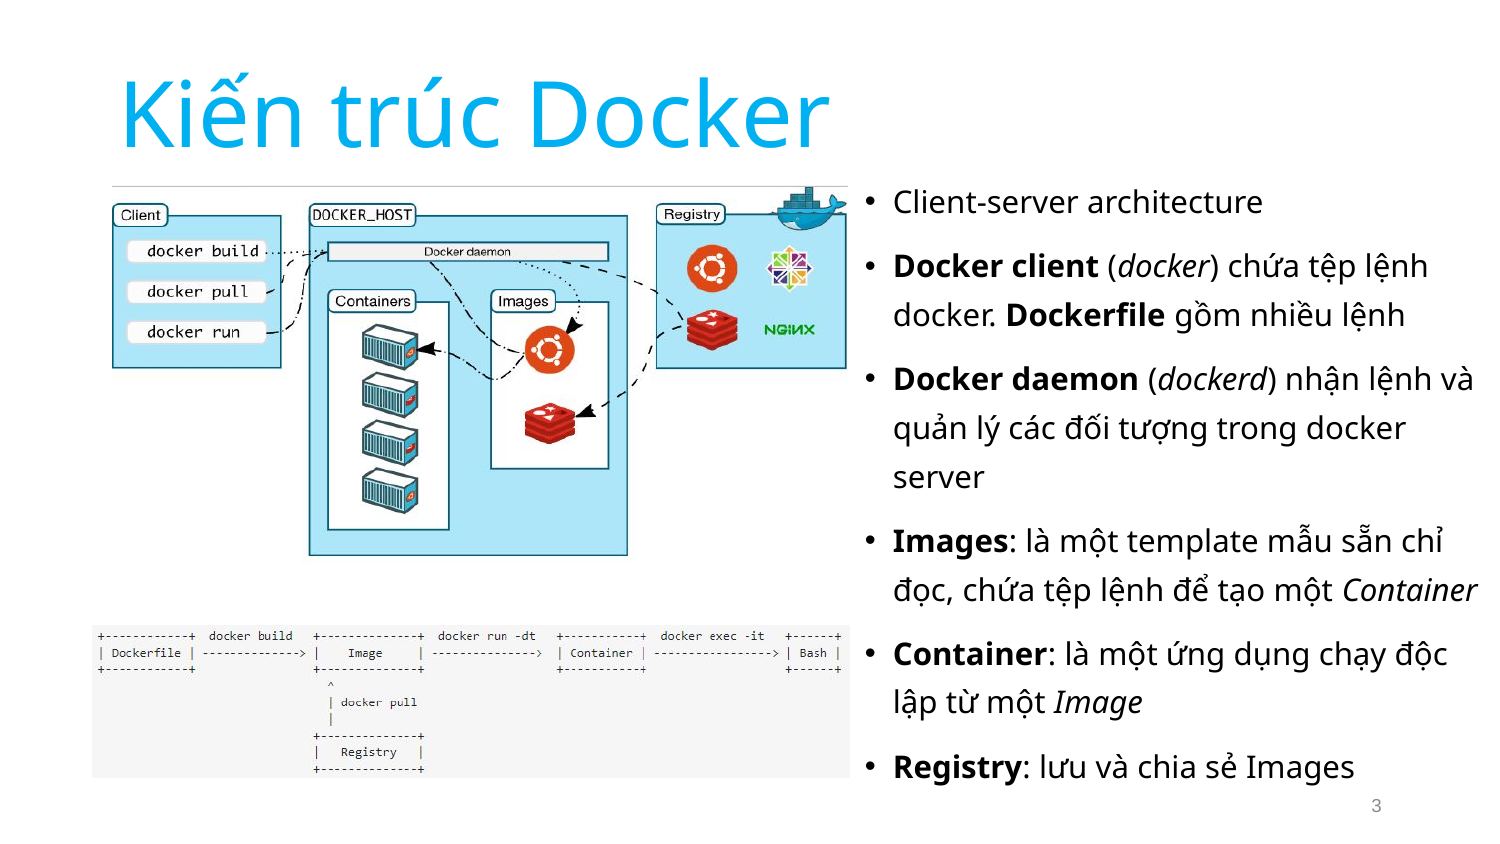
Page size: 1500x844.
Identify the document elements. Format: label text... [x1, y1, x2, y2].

picture [91, 625, 850, 778]
slide_number 3 [1059, 782, 1397, 827]
title Kiến trúc Docker [103, 36, 1397, 200]
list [112, 185, 848, 568]
text_box Client-server architecture Docker client (docker) chứa tệp lệnh docker. Dockerfile gồm nhiều lệnh Docker daemon (dockerd) nhận lệnh và quản lý các đối tượng trong docker server Images: là một template mẫu sẵn chỉ đọc, chứa tệp lệnh để tạo một Container Container: là một ứng dụng chạy độc lập từ một Image Registry: lưu và chia sẻ Images [849, 163, 1496, 782]
